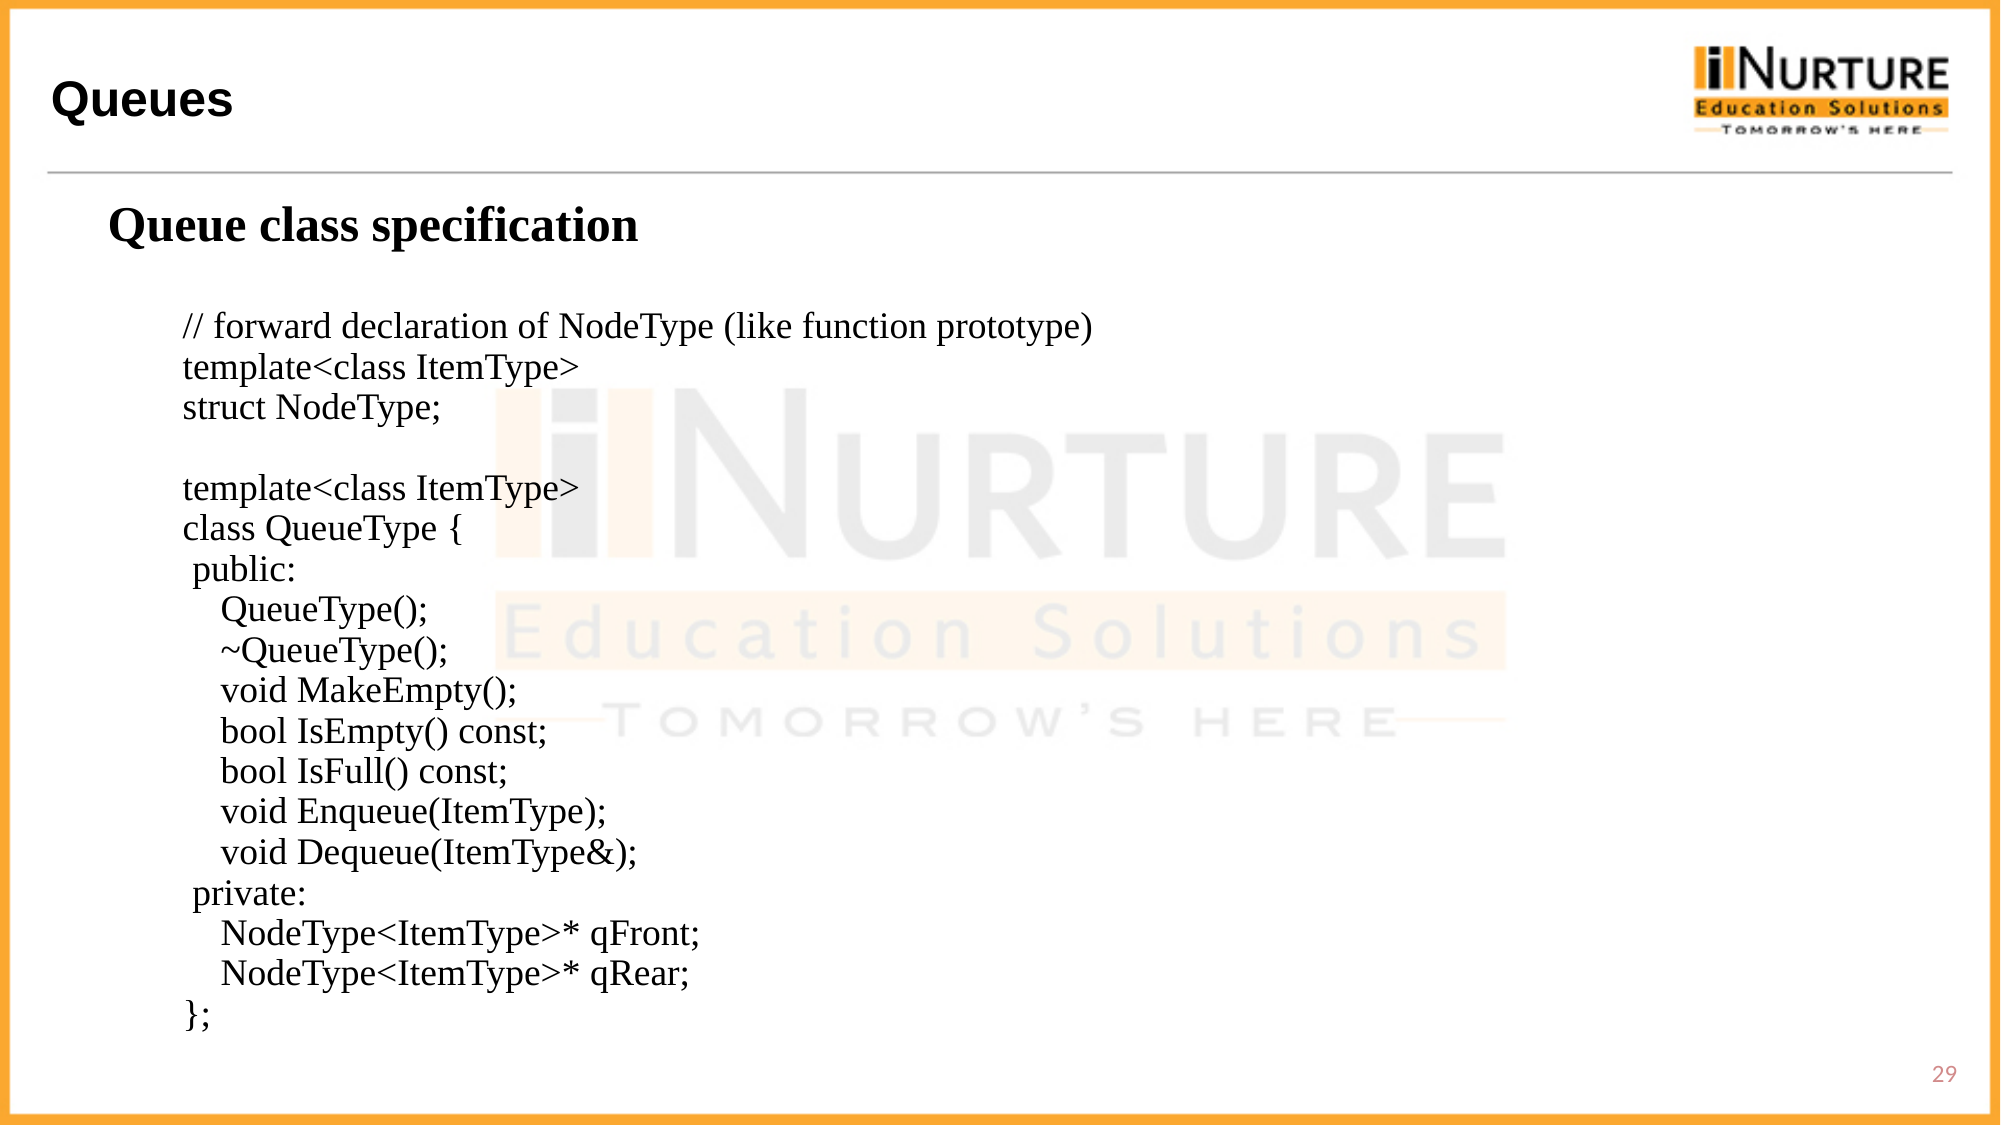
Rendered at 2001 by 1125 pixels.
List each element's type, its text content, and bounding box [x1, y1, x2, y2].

text_box Queue class specification // forward declaration of NodeType (like function prototype) template<class ItemType> struct NodeType; template<class ItemType> class QueueType { public: QueueType(); ~QueueType(); void MakeEmpty(); bool IsEmpty() const; bool IsFull() const; void Enqueue(ItemType); void Dequeue(ItemType&); private: NodeType<ItemType>* qFront; NodeType<ItemType>* qRear; }; [33, 183, 1902, 1042]
slide_number 29 [1901, 1042, 1973, 1103]
text_box Queues [33, 59, 1716, 134]
picture [0, 0, 2001, 1125]
